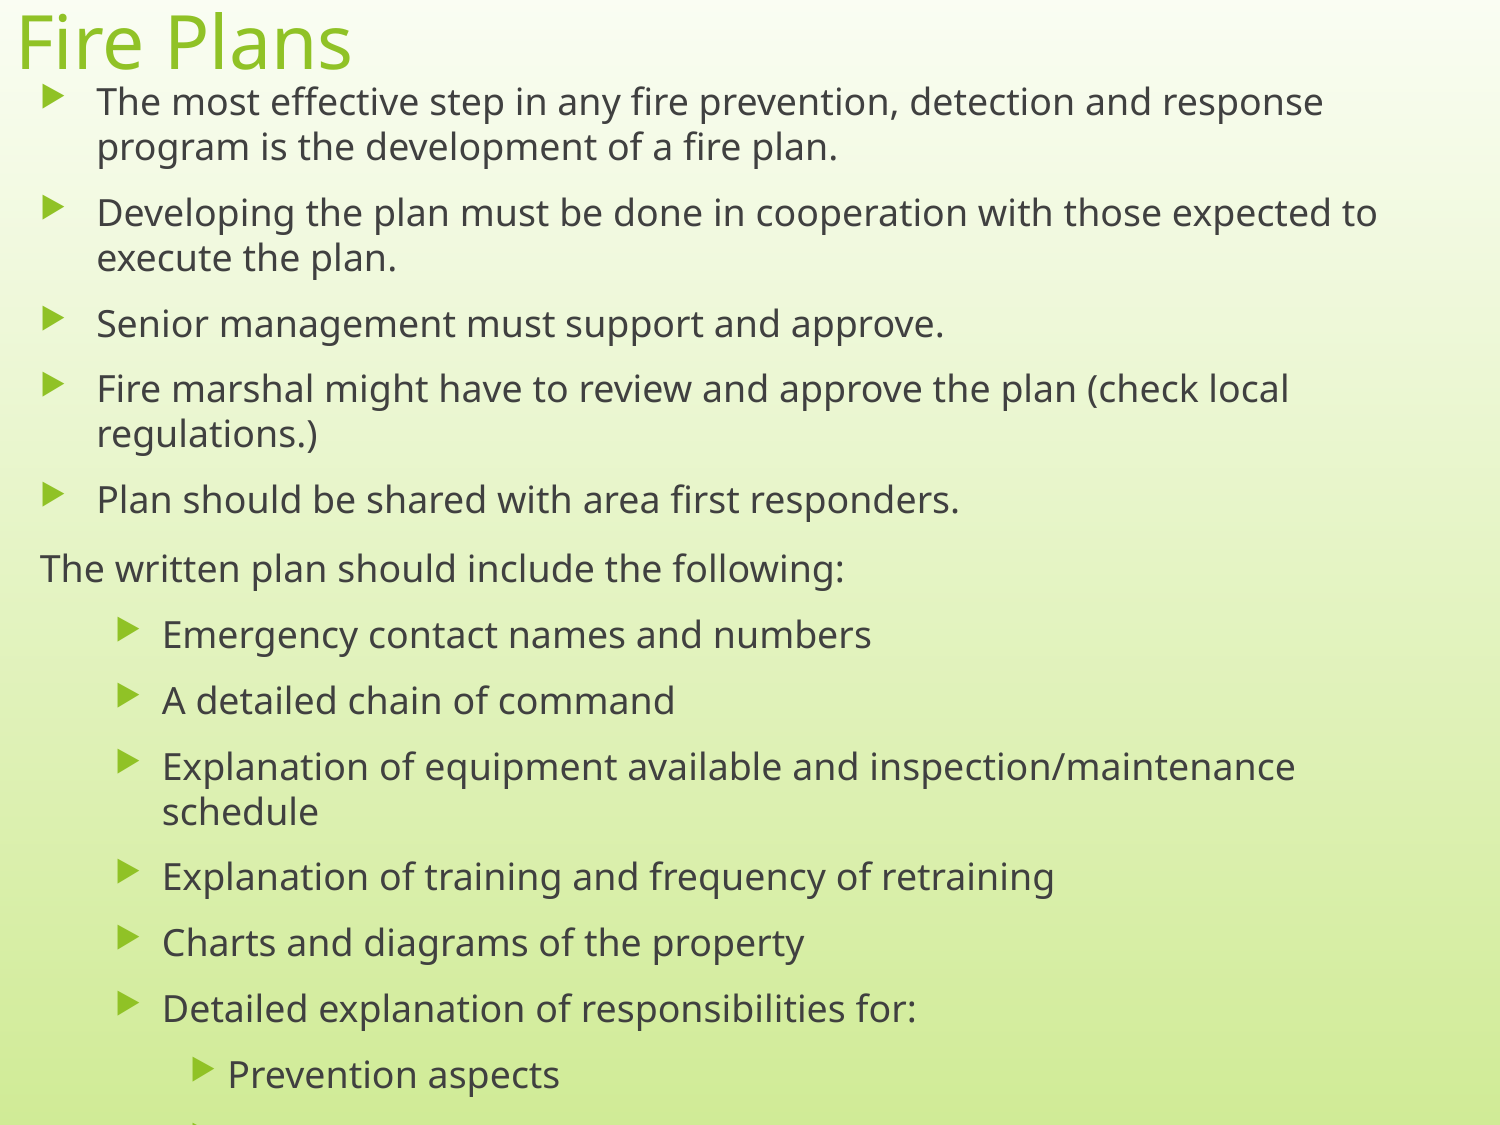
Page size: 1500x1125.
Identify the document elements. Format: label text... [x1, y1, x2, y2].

title Fire Plans [0, 0, 1042, 205]
text_box The written plan should include the following: Emergency contact names and numbers A detailed chain of command Explanation of equipment available and inspection/maintenance schedule Explanation of training and frequency of retraining Charts and diagrams of the property Detailed explanation of responsibilities for: Prevention aspects Response aspects [24, 537, 1475, 1125]
list The most effective step in any fire prevention, detection and response program is the development of a fire plan. Developing the plan must be done in cooperation with those expected to execute the plan. Senior management must support and approve. Fire marshal might have to review and approve the plan (check local regulations.) Plan should be shared with area first responders. [24, 70, 1475, 537]
